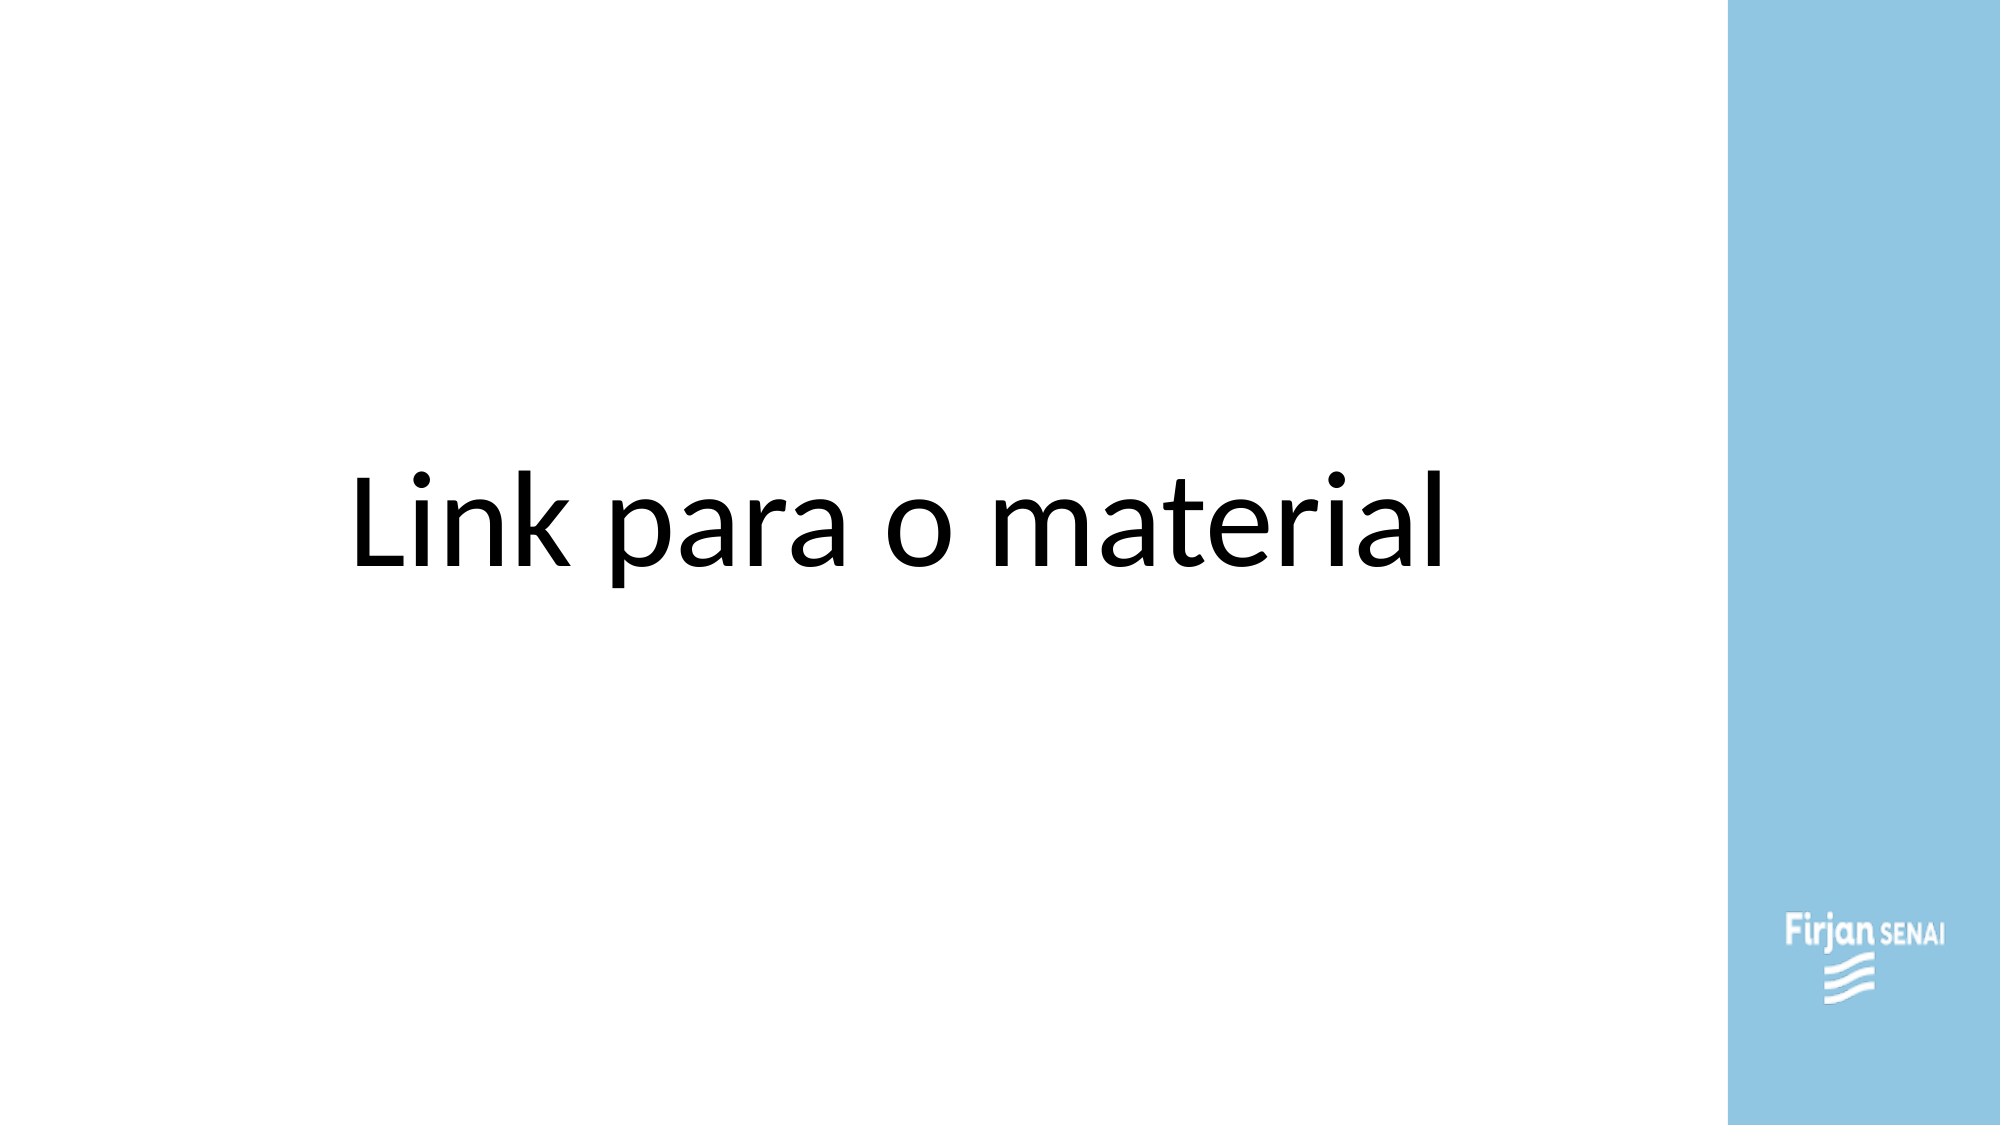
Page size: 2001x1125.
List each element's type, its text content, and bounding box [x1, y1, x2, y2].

picture [1782, 909, 1947, 1006]
text_box Link para o material [237, 421, 1563, 602]
text_box [1727, 0, 2000, 1125]
